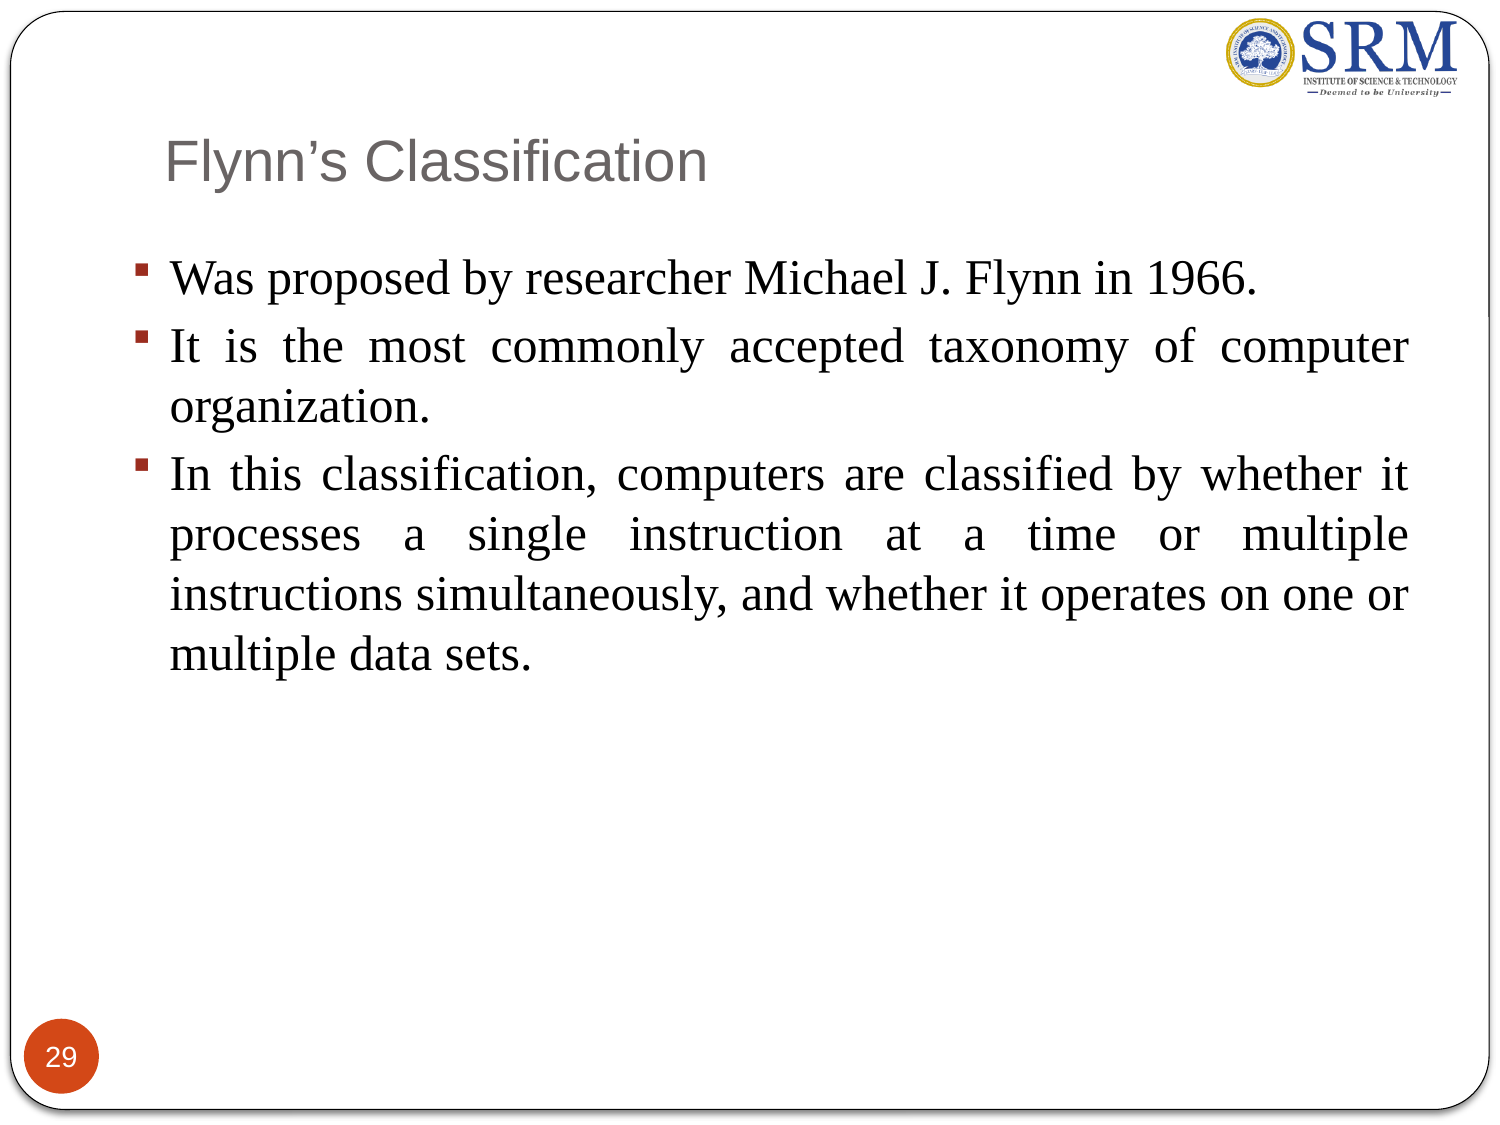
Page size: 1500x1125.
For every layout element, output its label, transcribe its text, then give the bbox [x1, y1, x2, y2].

list Was proposed by researcher Michael J. Flynn in 1966. It is the most commonly accepted taxonomy of computer organization. In this classification, computers are classified by whether it processes a single instruction at a time or multiple instructions simultaneously, and whether it operates on one or multiple data sets. [64, 237, 1425, 988]
title Flynn’s Classification [150, 45, 1425, 233]
picture [1222, 12, 1461, 101]
slide_number 29 [23, 1018, 99, 1094]
